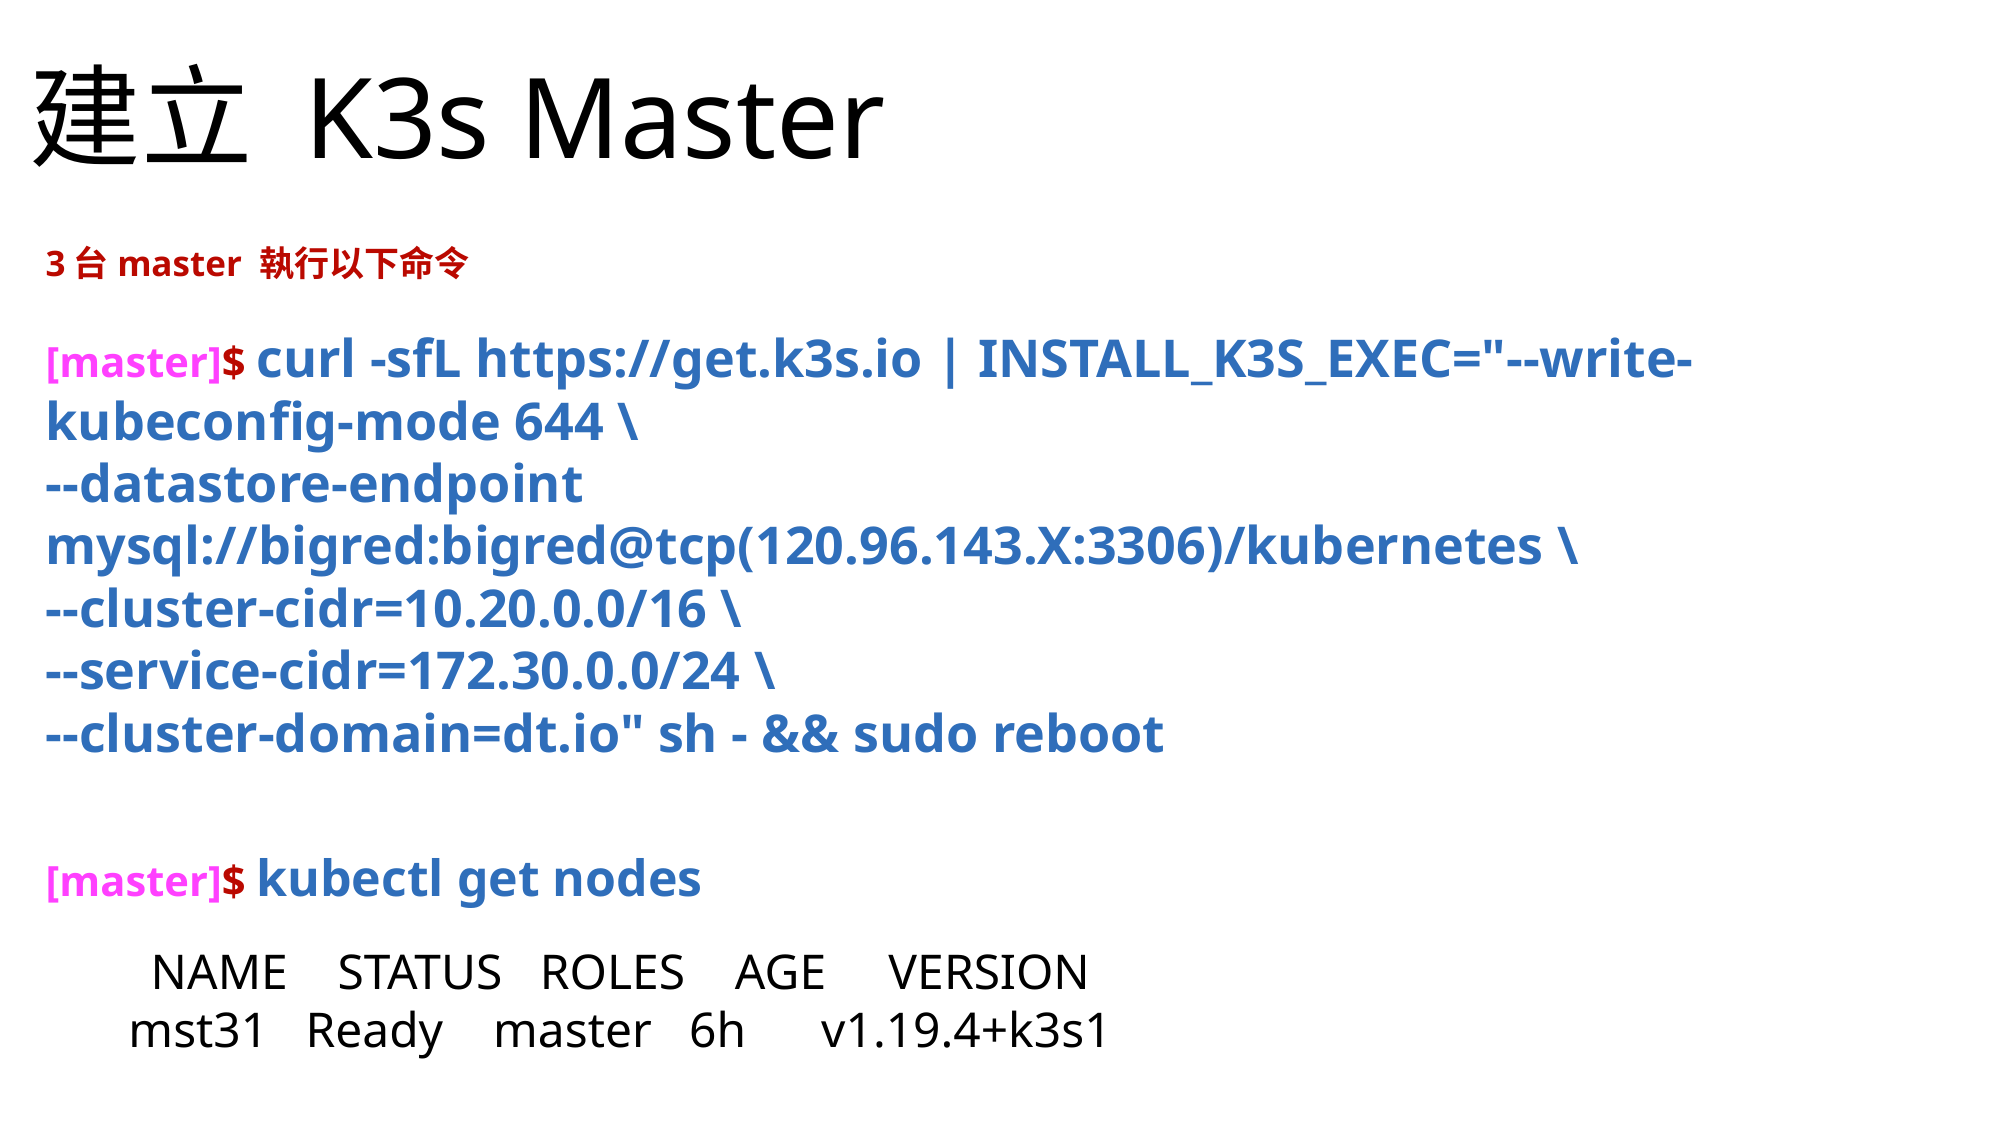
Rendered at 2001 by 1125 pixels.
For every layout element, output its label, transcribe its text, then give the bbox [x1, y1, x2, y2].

text_box NAME STATUS ROLES AGE VERSION mst31 Ready master 6h v1.19.4+k3s1 [21, 934, 1222, 1065]
text_box 3台master 執行以下命令 [master]$ curl -sfL https://get.k3s.io | INSTALL_K3S_EXEC="--write-kubeconfig-mode 644 \ --datastore-endpoint mysql://bigred:bigred@tcp(120.96.143.X:3306)/kubernetes \ --cluster-cidr=10.20.0.0/16 \ --service-cidr=172.30.0.0/24 \ --cluster-domain=dt.io" sh - && sudo reboot [master]$ kubectl get nodes [39, 235, 1717, 913]
title 建立 K3s Master [20, 28, 1305, 200]
